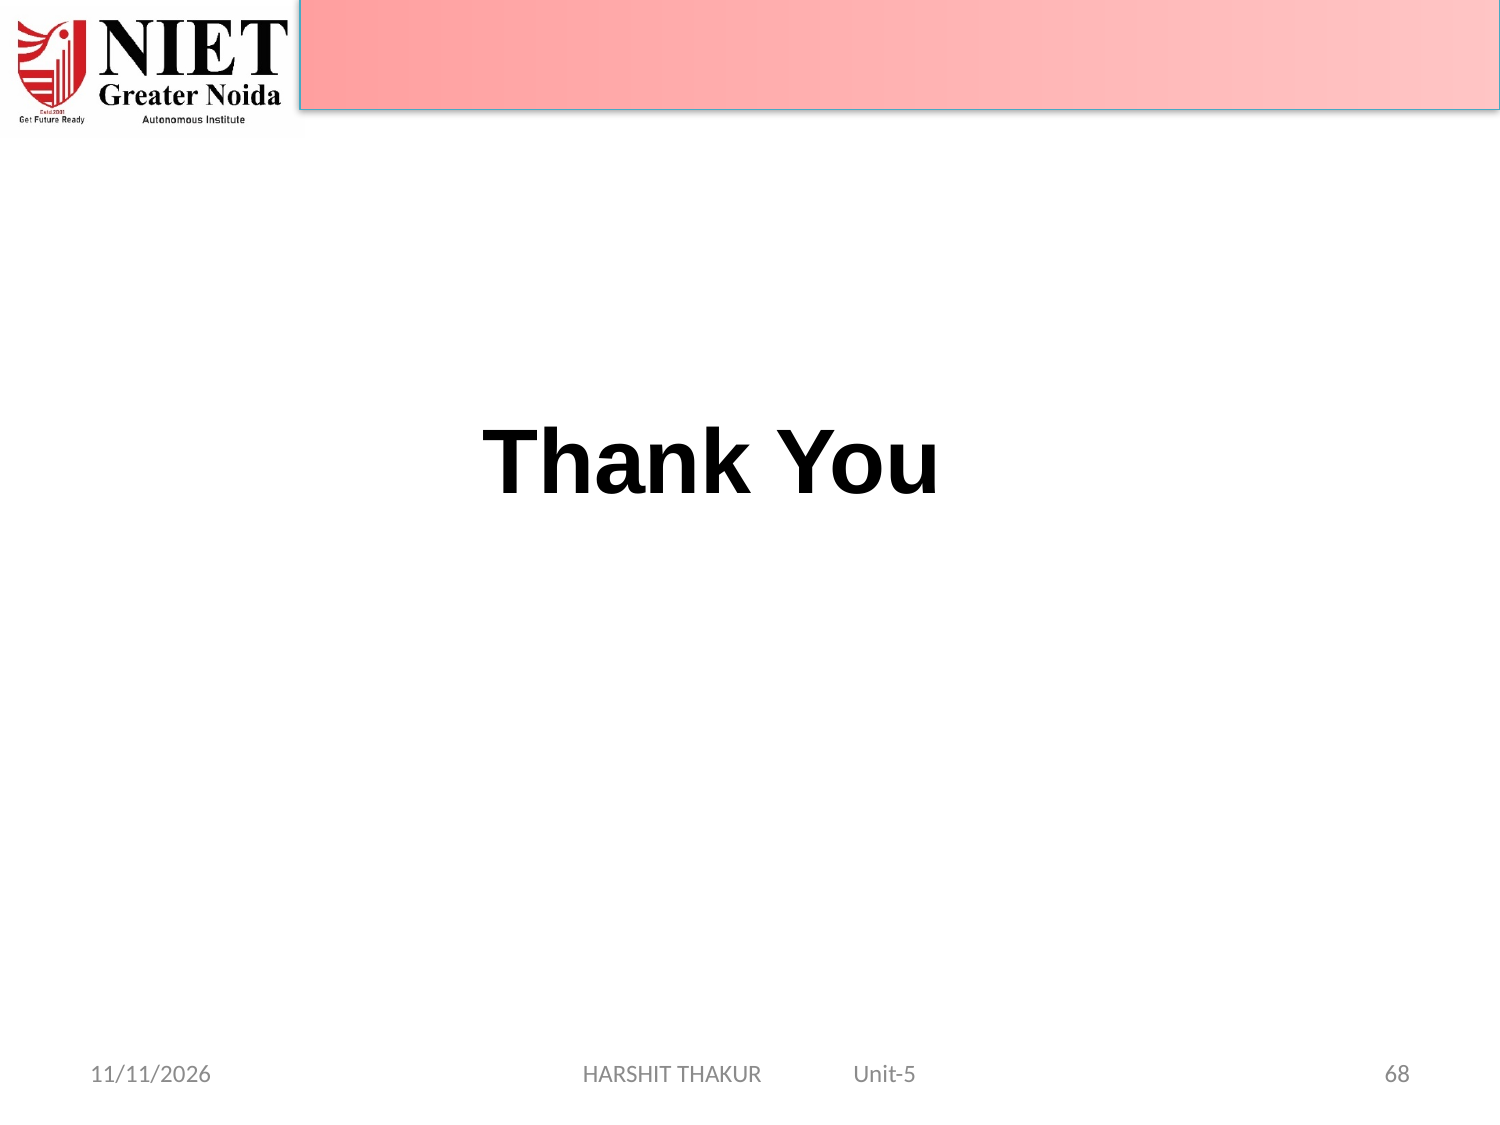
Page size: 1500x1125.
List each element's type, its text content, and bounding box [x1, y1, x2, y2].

footer HARSHIT THAKUR Unit-5 [512, 1050, 988, 1103]
text_box [299, 0, 1500, 110]
slide_number 68 [1074, 1050, 1425, 1103]
slide_number 14-Jun-24 [75, 1050, 425, 1103]
list Thank You [0, 137, 1425, 1050]
picture [0, 6, 305, 137]
